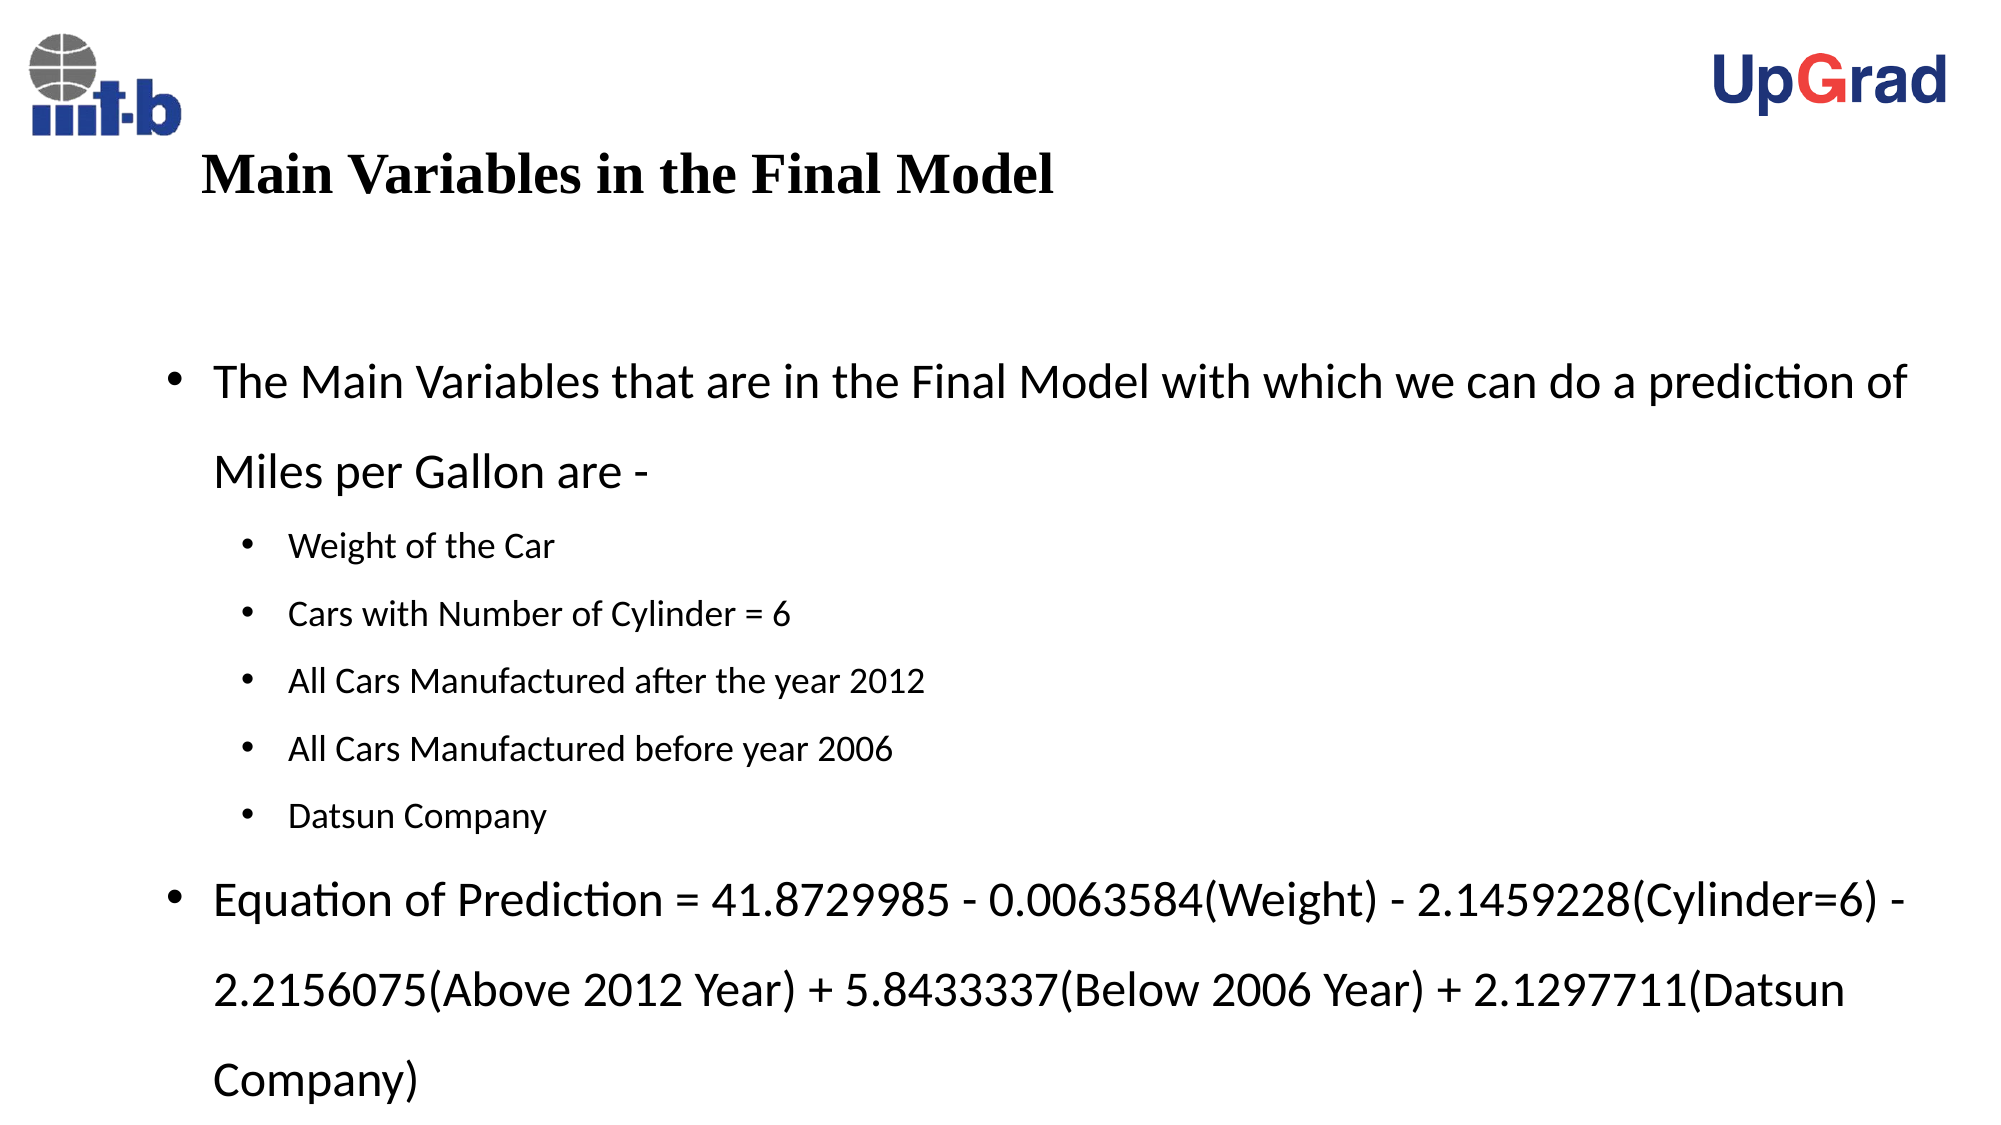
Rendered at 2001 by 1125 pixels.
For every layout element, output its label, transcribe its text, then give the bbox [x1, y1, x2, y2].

picture [0, 29, 208, 163]
title Main Variables in the Final Model [186, 104, 1715, 246]
text_box The Main Variables that are in the Final Model with which we can do a prediction of Miles per Gallon are - Weight of the Car Cars with Number of Cylinder = 6 All Cars Manufactured after the year 2012 All Cars Manufactured before year 2006 Datsun Company Equation of Prediction = 41.8729985 - 0.0063584(Weight) - 2.1459228(Cylinder=6) - 2.2156075(Above 2012 Year) + 5.8433337(Below 2006 Year) + 2.1297711(Datsun Company) [151, 311, 1967, 1114]
picture [1714, 53, 1952, 116]
